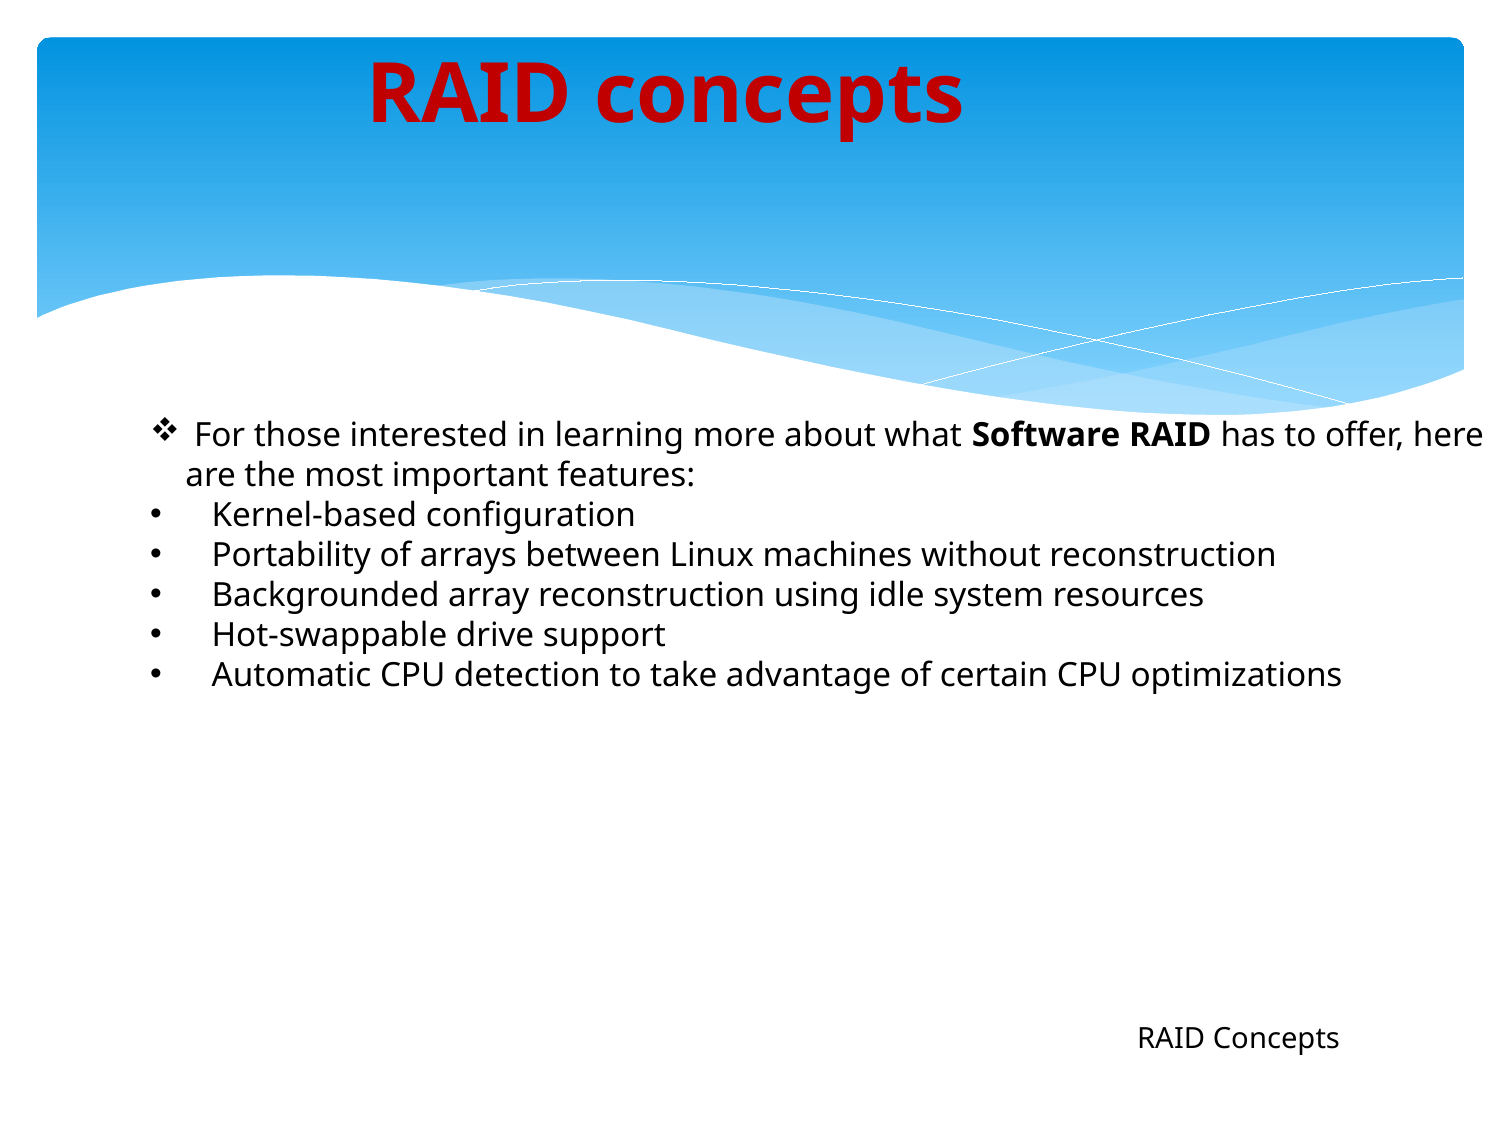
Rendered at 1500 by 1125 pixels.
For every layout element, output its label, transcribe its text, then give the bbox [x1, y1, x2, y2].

title RAID concepts [0, 37, 1163, 150]
text_box RAID Concepts [1122, 1012, 1478, 1073]
text_box [149, 200, 1500, 350]
text_box For those interested in learning more about what Software RAID has to offer, here are the most important features: Kernel-based configuration Portability of arrays between Linux machines without reconstruction Backgrounded array reconstruction using idle system resources Hot-swappable drive support Automatic CPU detection to take advantage of certain CPU optimizations [149, 350, 1500, 1125]
